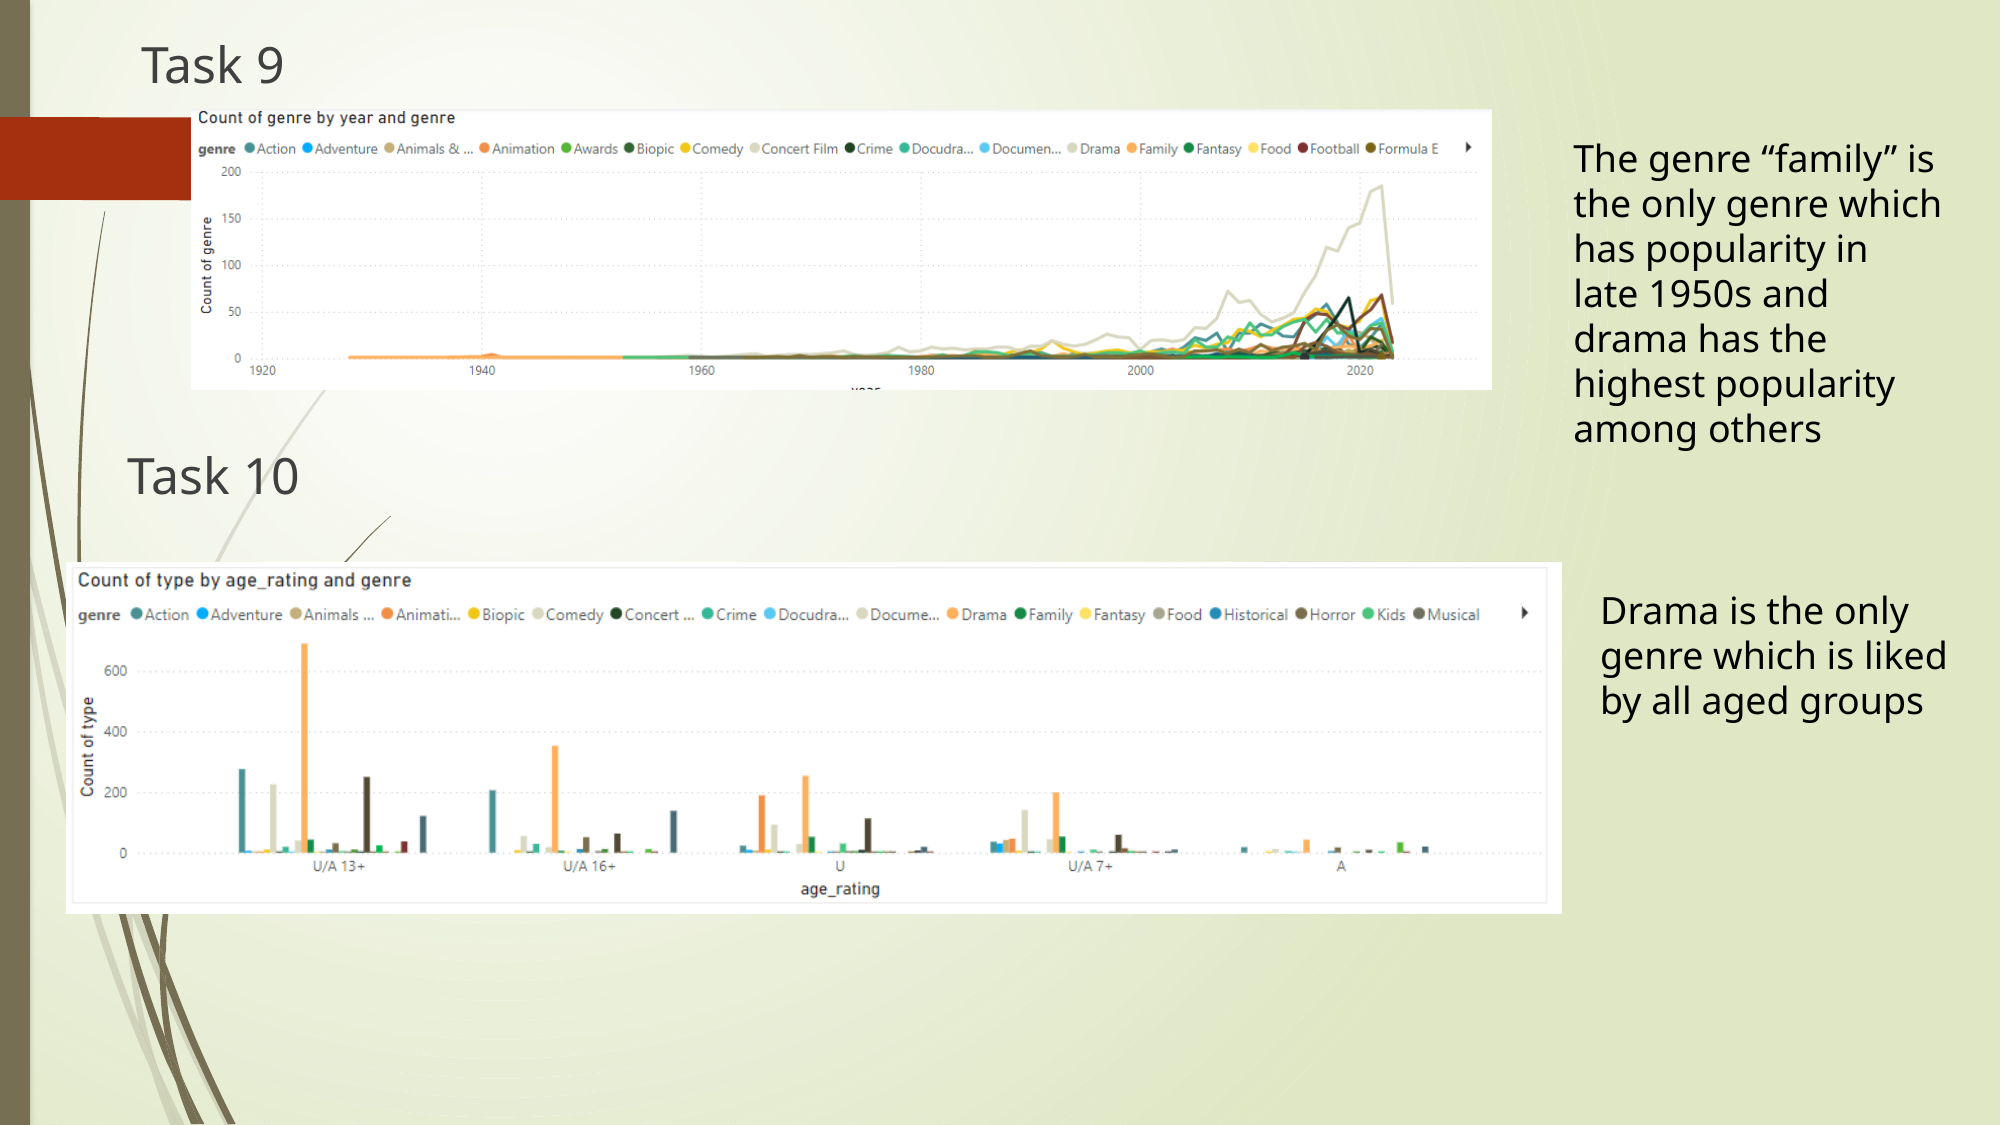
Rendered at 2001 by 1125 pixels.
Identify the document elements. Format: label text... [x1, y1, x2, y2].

text_box Drama is the only genre which is liked by all aged groups [1585, 580, 1984, 730]
list Task 10 [112, 417, 769, 513]
list Task 9 [125, 6, 781, 101]
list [191, 109, 1492, 390]
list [66, 562, 1562, 915]
text_box The genre “family” is the only genre which has popularity in late 1950s and drama has the highest popularity among others [1558, 128, 1959, 458]
